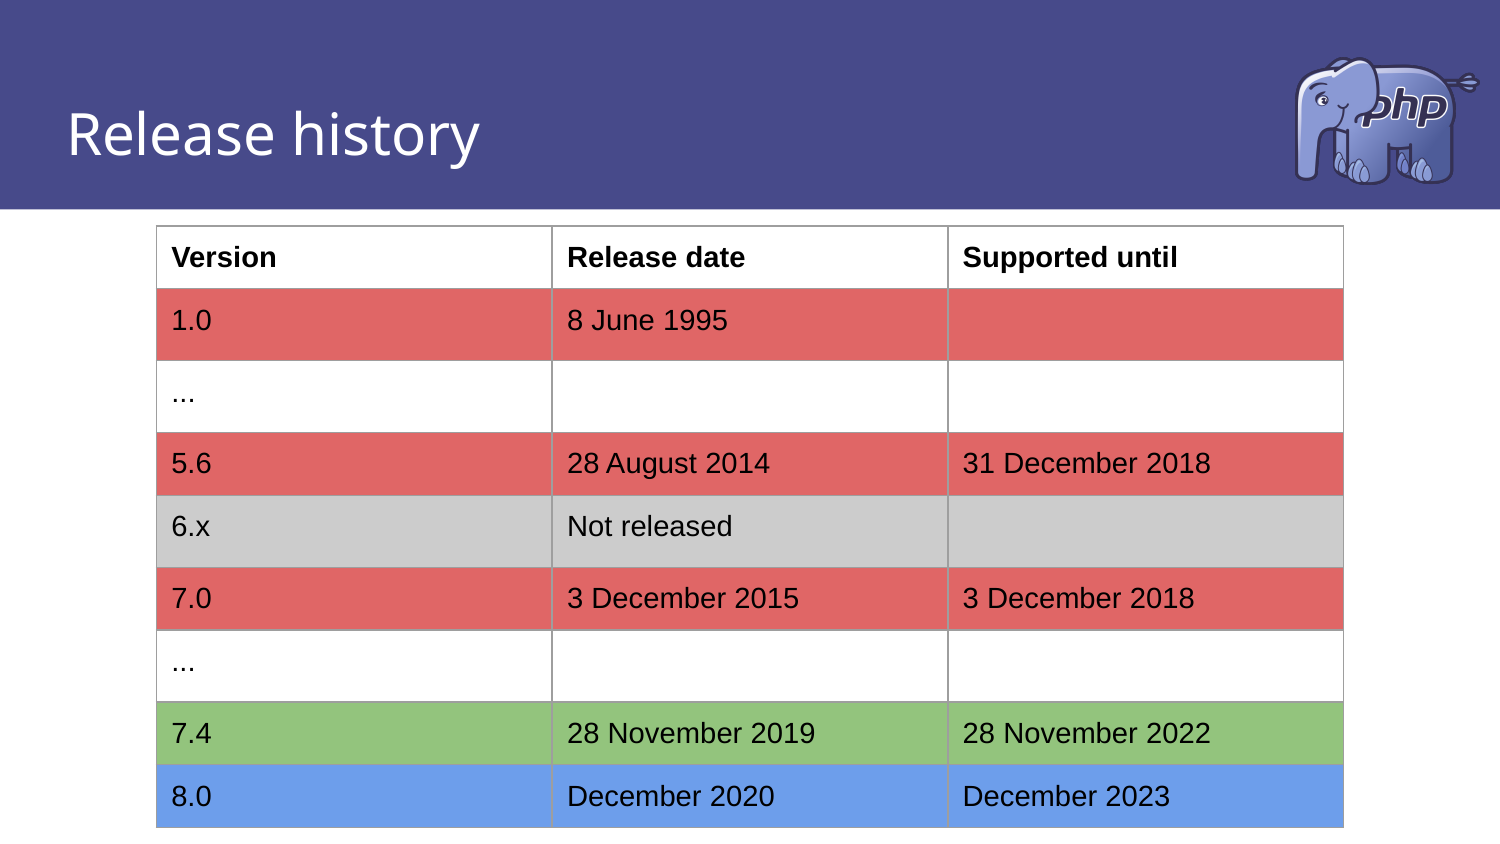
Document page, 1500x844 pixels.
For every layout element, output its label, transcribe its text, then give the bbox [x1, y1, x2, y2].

table_cell [949, 289, 1343, 360]
table_cell 7.4 [157, 703, 551, 764]
table_cell [949, 496, 1343, 567]
table_cell ... [157, 361, 551, 432]
table_cell [553, 631, 947, 701]
table_cell 28 August 2014 [553, 433, 947, 495]
table_cell 1.0 [157, 289, 551, 360]
table_cell December 2023 [949, 765, 1343, 827]
table_cell 3 December 2015 [553, 568, 947, 629]
table_cell Not released [553, 496, 947, 567]
table_header Release date [553, 227, 947, 288]
table_header Version [157, 227, 551, 288]
table_cell [553, 361, 947, 432]
title Release history [51, 82, 1279, 185]
table_cell ... [157, 631, 551, 701]
picture [1295, 57, 1480, 185]
table_cell 5.6 [157, 433, 551, 495]
table_header Supported until [949, 227, 1343, 288]
table_cell [949, 631, 1343, 701]
table_cell December 2020 [553, 765, 947, 827]
table_cell 8 June 1995 [553, 289, 947, 360]
table_cell 7.0 [157, 568, 551, 629]
table_cell 28 November 2019 [553, 703, 947, 764]
table_cell 3 December 2018 [949, 568, 1343, 629]
table_cell 6.x [157, 496, 551, 567]
table_cell 28 November 2022 [949, 703, 1343, 764]
table_cell [949, 361, 1343, 432]
table_cell 8.0 [157, 765, 551, 827]
table_cell 31 December 2018 [949, 433, 1343, 495]
